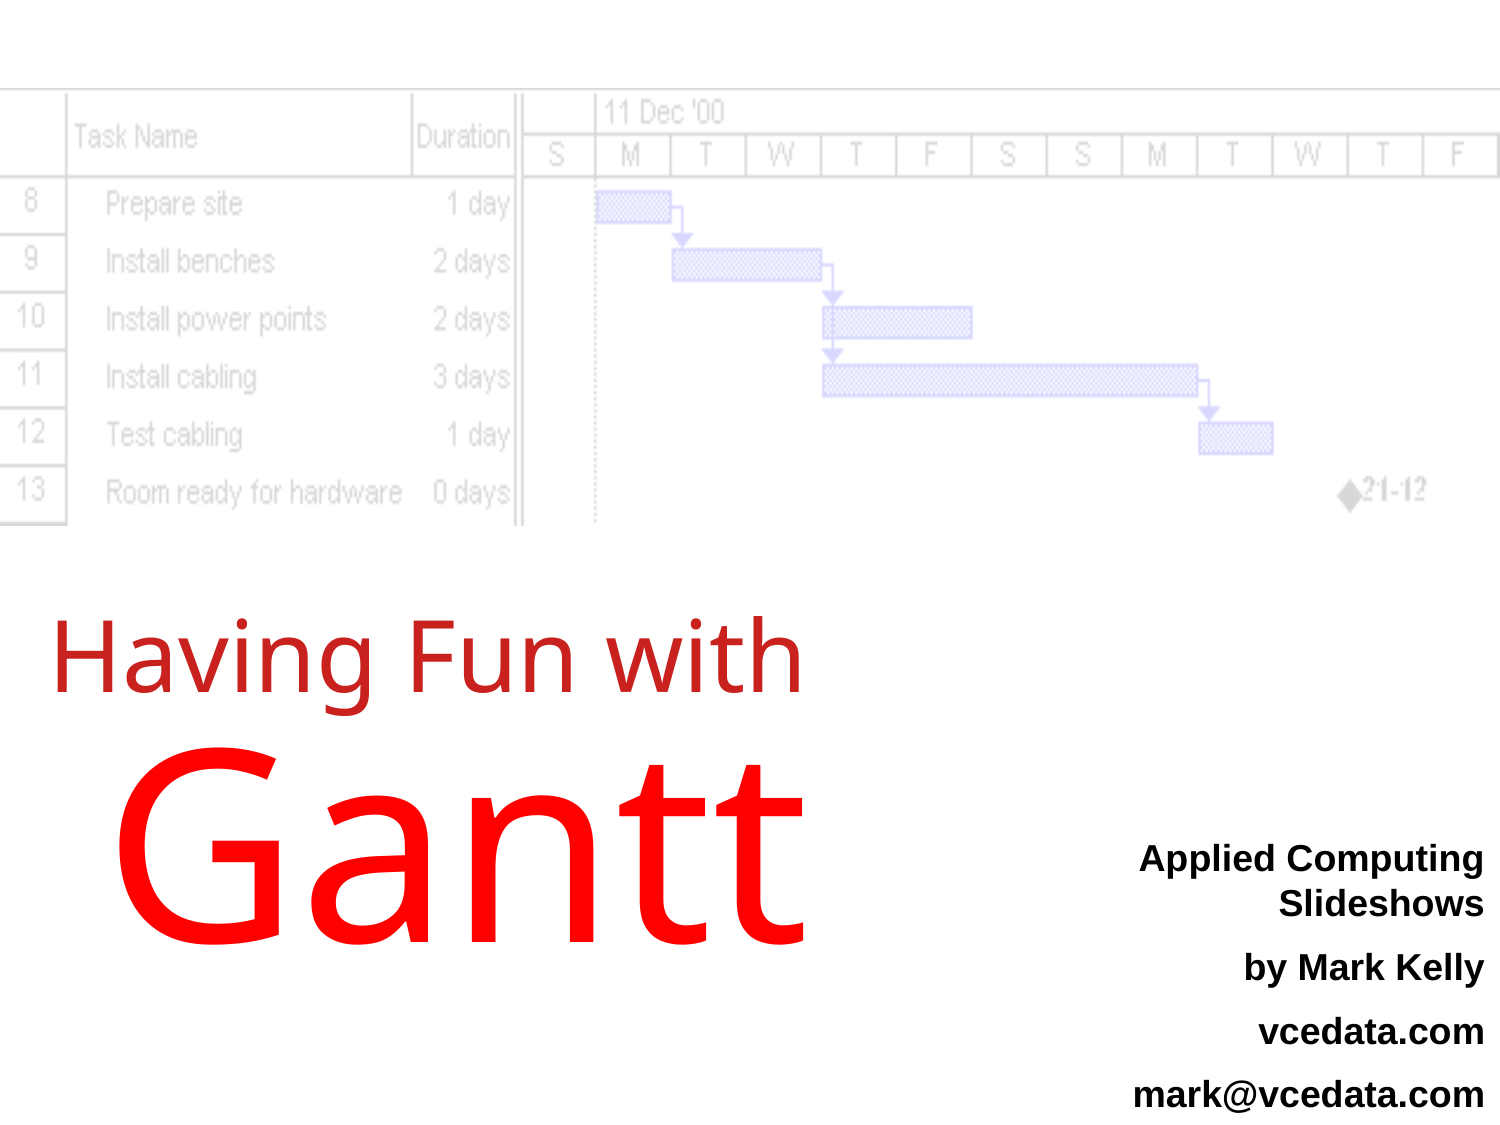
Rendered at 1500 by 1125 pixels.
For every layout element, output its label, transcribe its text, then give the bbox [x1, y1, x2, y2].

text_box Gantt [88, 666, 975, 1004]
text_box Applied Computing Slideshows by Mark Kelly vcedata.com mark@vcedata.com [956, 826, 1500, 1123]
title Having Fun with [0, 567, 857, 739]
picture [0, 88, 1500, 526]
